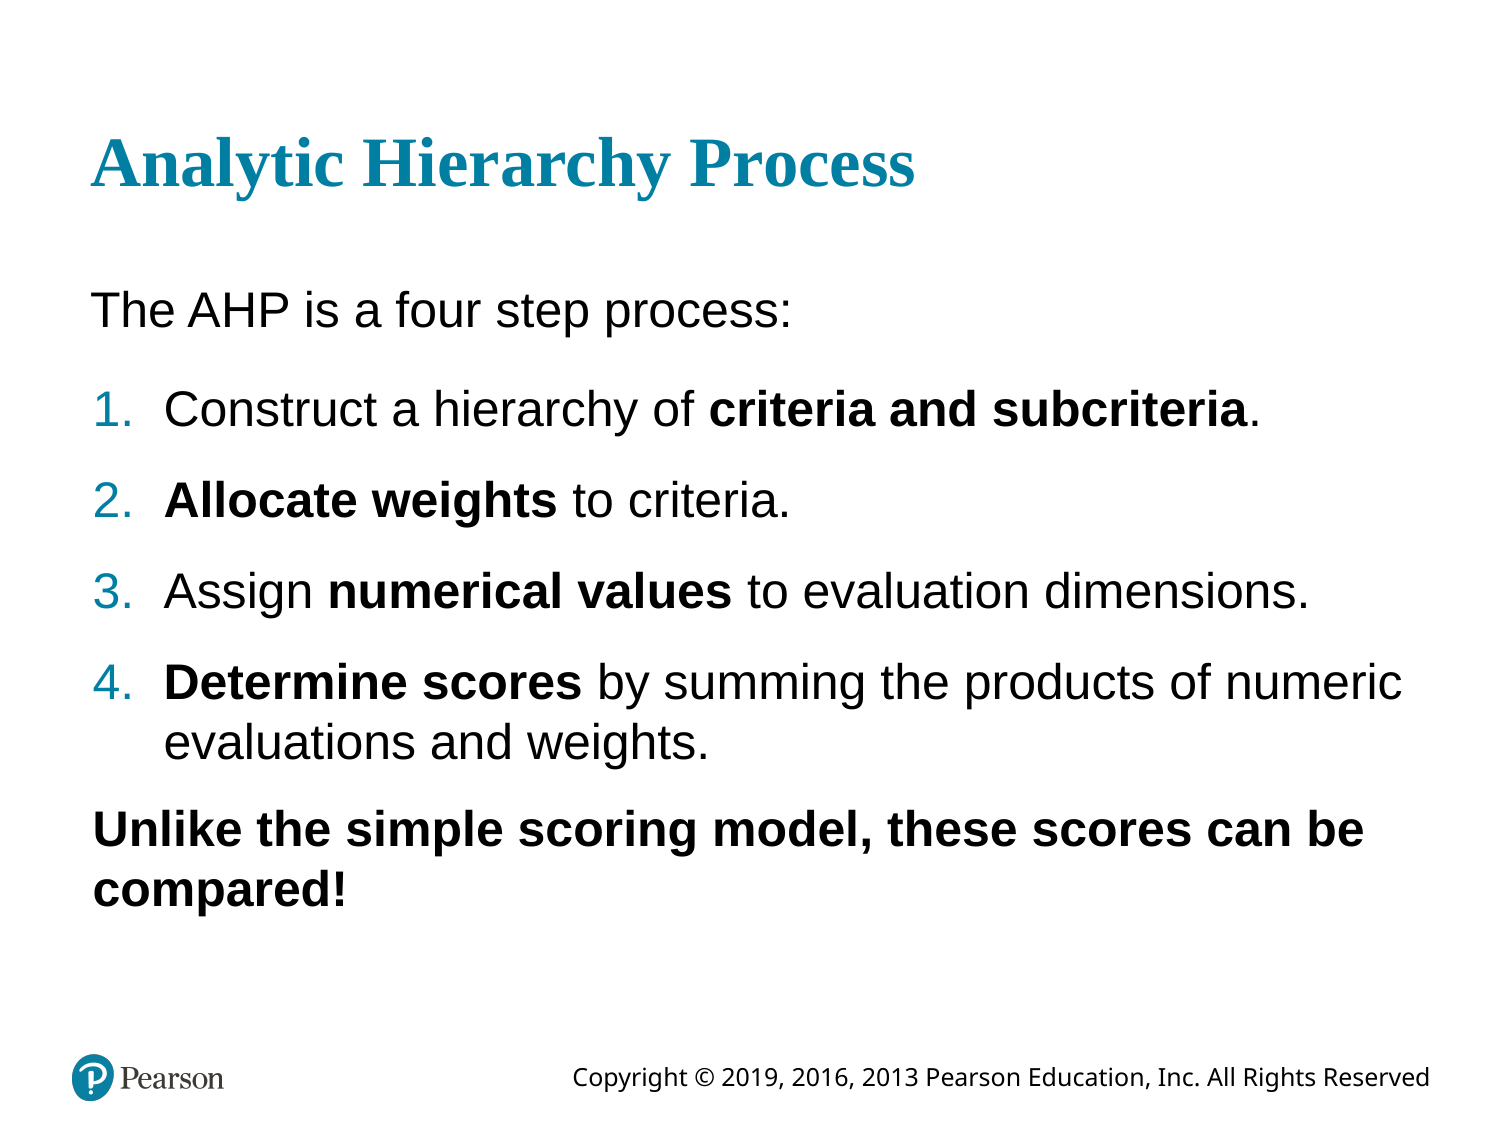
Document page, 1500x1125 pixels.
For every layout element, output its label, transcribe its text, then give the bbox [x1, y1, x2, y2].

list The A H P is a four step process: [75, 262, 1425, 351]
picture [80, 1063, 106, 1088]
list Unlike the simple scoring model, these scores can be compared! [77, 781, 1423, 933]
title Analytic Hierarchy Process [75, 35, 1425, 216]
list Construct a hierarchy of criteria and subcriteria. ​Allocate weights to criteria. Assign numerical values to evaluation dimensions. ​Determine scores by summing the products of numeric evaluations and weights. [77, 361, 1428, 770]
picture [72, 1087, 83, 1101]
picture [98, 1054, 224, 1101]
picture [72, 1054, 88, 1070]
